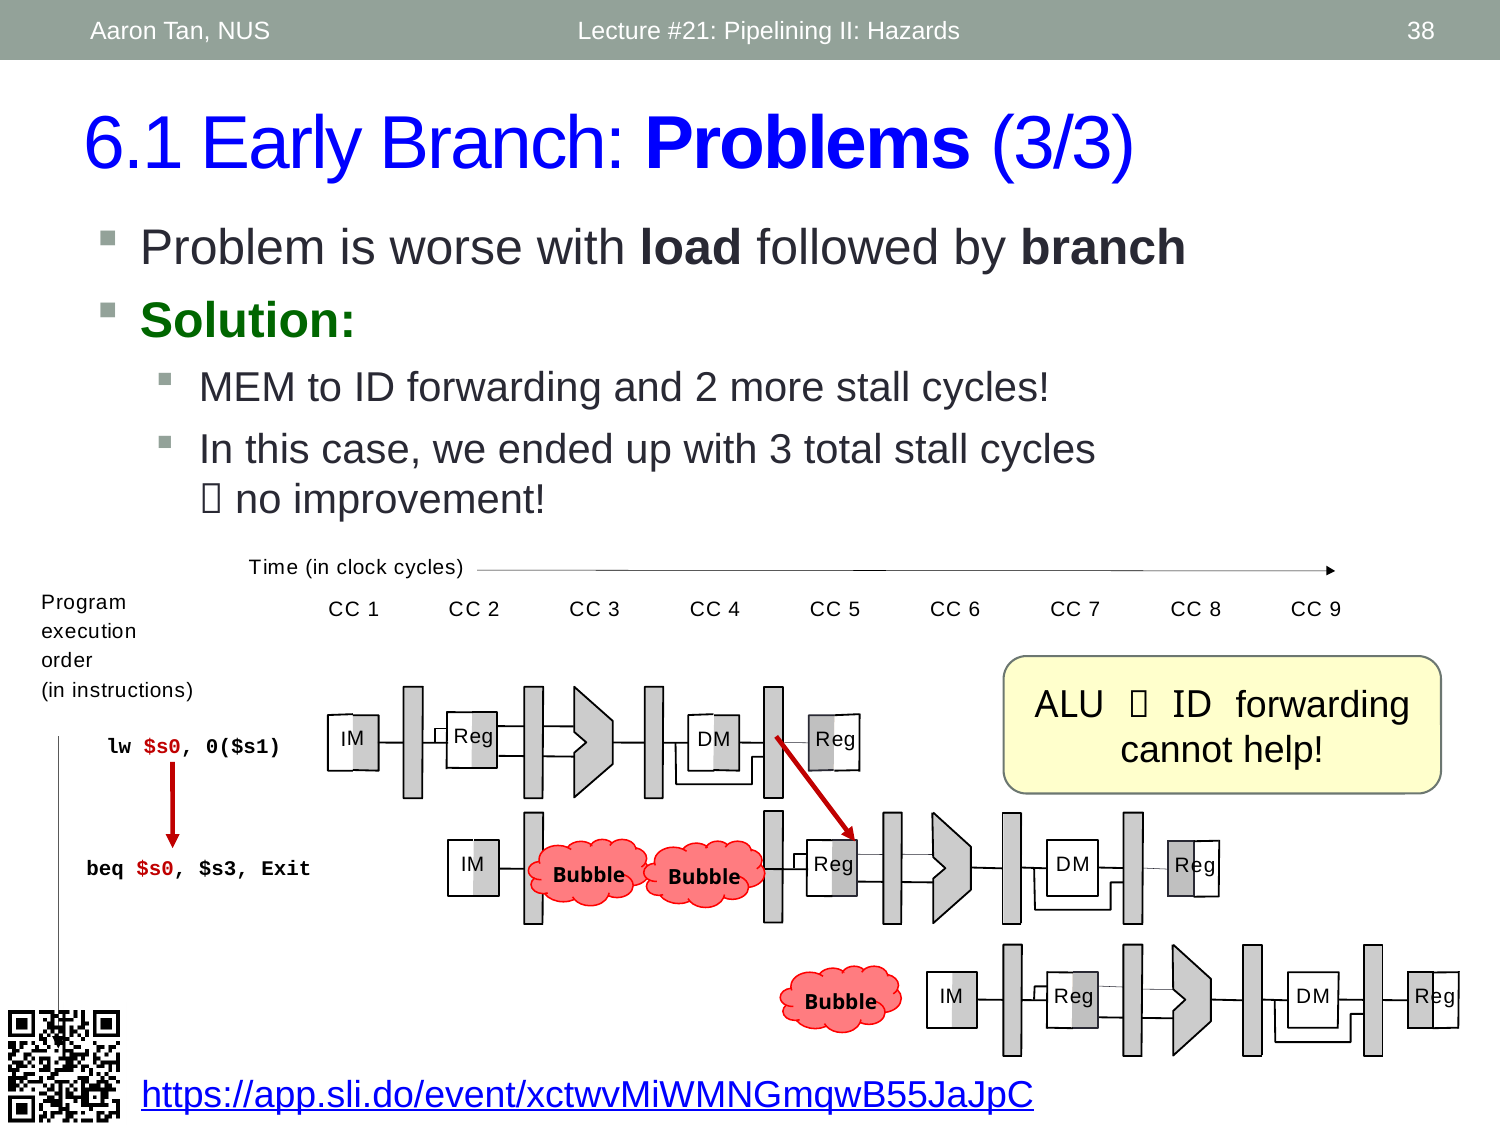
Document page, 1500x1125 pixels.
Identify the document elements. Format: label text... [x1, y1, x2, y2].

picture [0, 1002, 127, 1125]
text_box Problem is worse with load followed by branch Solution: MEM to ID forwarding and 2 more stall cycles! In this case, we ended up with 3 total stall cycles  no improvement! [81, 207, 1432, 543]
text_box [172, 736, 856, 849]
title 6.1 Early Branch: Problems (3/3) [68, 86, 1450, 192]
slide_number 38 [1308, 3, 1450, 57]
footer Lecture #21: Pipelining II: Hazards [562, 3, 1238, 57]
slide_number Aaron Tan, NUS [75, 3, 550, 57]
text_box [40, 553, 1460, 1057]
